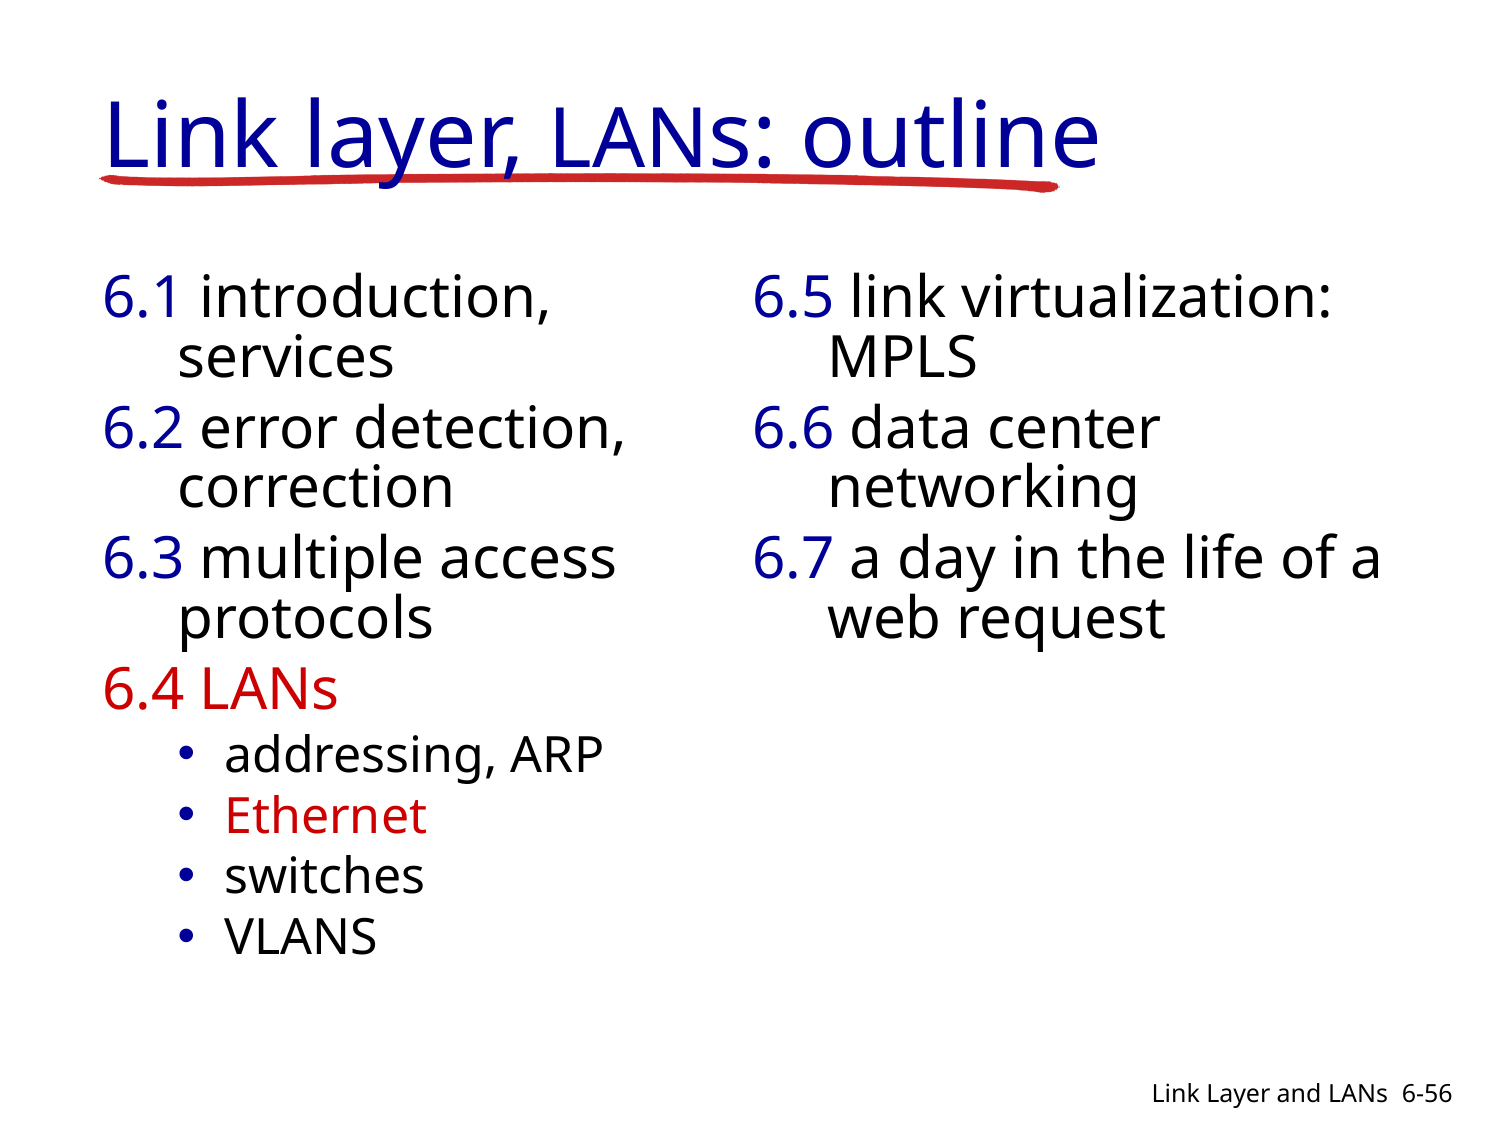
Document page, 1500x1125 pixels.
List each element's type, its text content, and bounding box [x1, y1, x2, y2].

picture [94, 168, 1071, 198]
list 6.5 link virtualization: MPLS 6.6 data center networking 6.7 a day in the life of a web request [737, 262, 1403, 1025]
slide_number 6-56 [1387, 1069, 1478, 1115]
title Link layer, LANs: outline [87, 37, 1363, 225]
footer Link Layer and LANs [1045, 1069, 1404, 1110]
list 6.1 introduction, services 6.2 error detection, correction 6.3 multiple access protocols 6.4 LANs addressing, ARP Ethernet switches VLANS [87, 262, 731, 1025]
